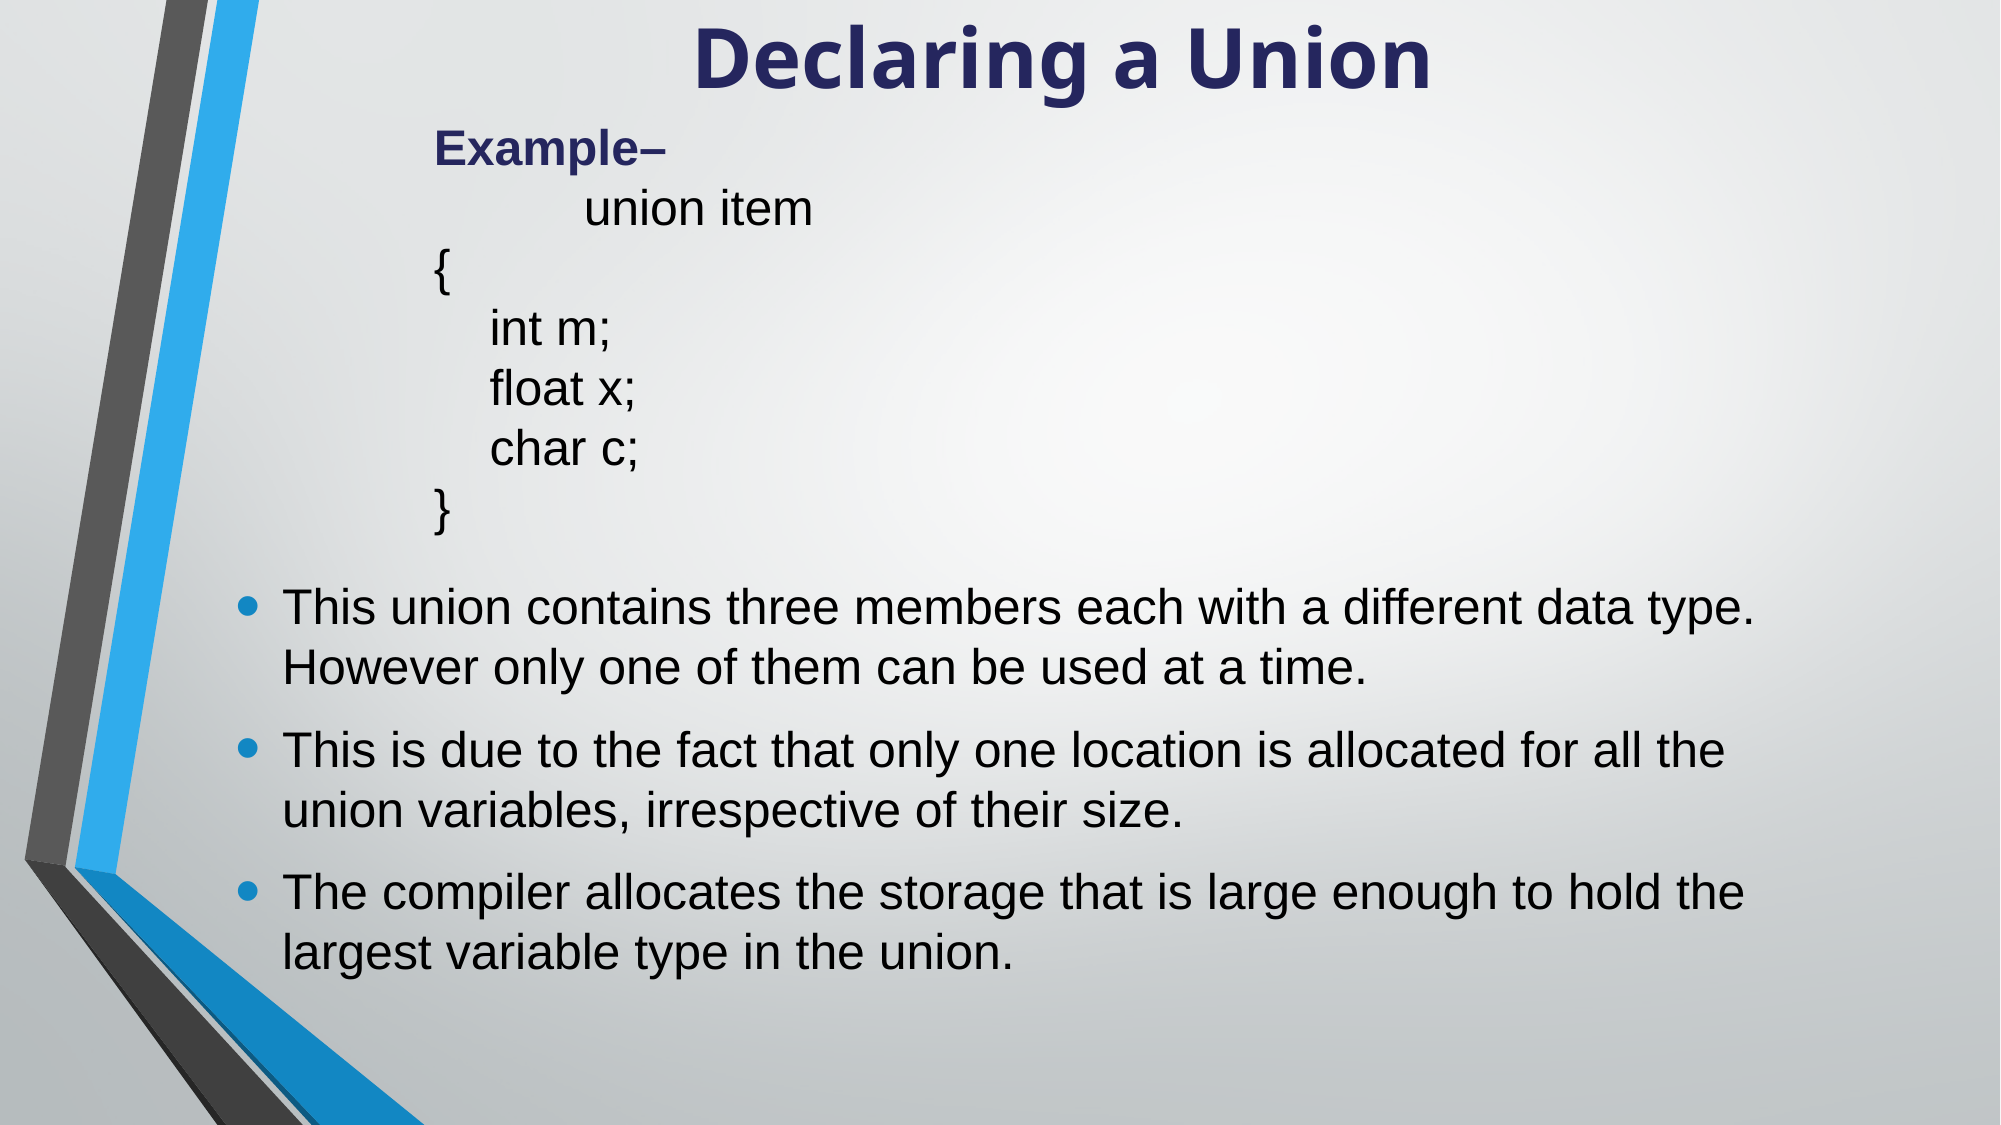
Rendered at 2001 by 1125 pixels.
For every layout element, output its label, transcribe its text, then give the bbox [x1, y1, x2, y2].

title Declaring a Union [251, 0, 1896, 132]
list This union contains three members each with a different data type. However only one of them can be used at a time. This is due to the fact that only one location is allocated for all the union variables, irrespective of their size. The compiler allocates the storage that is large enough to hold the largest variable type in the union. [220, 547, 1864, 1008]
text_box Example– union item { int m; float x; char c; } [418, 107, 987, 543]
